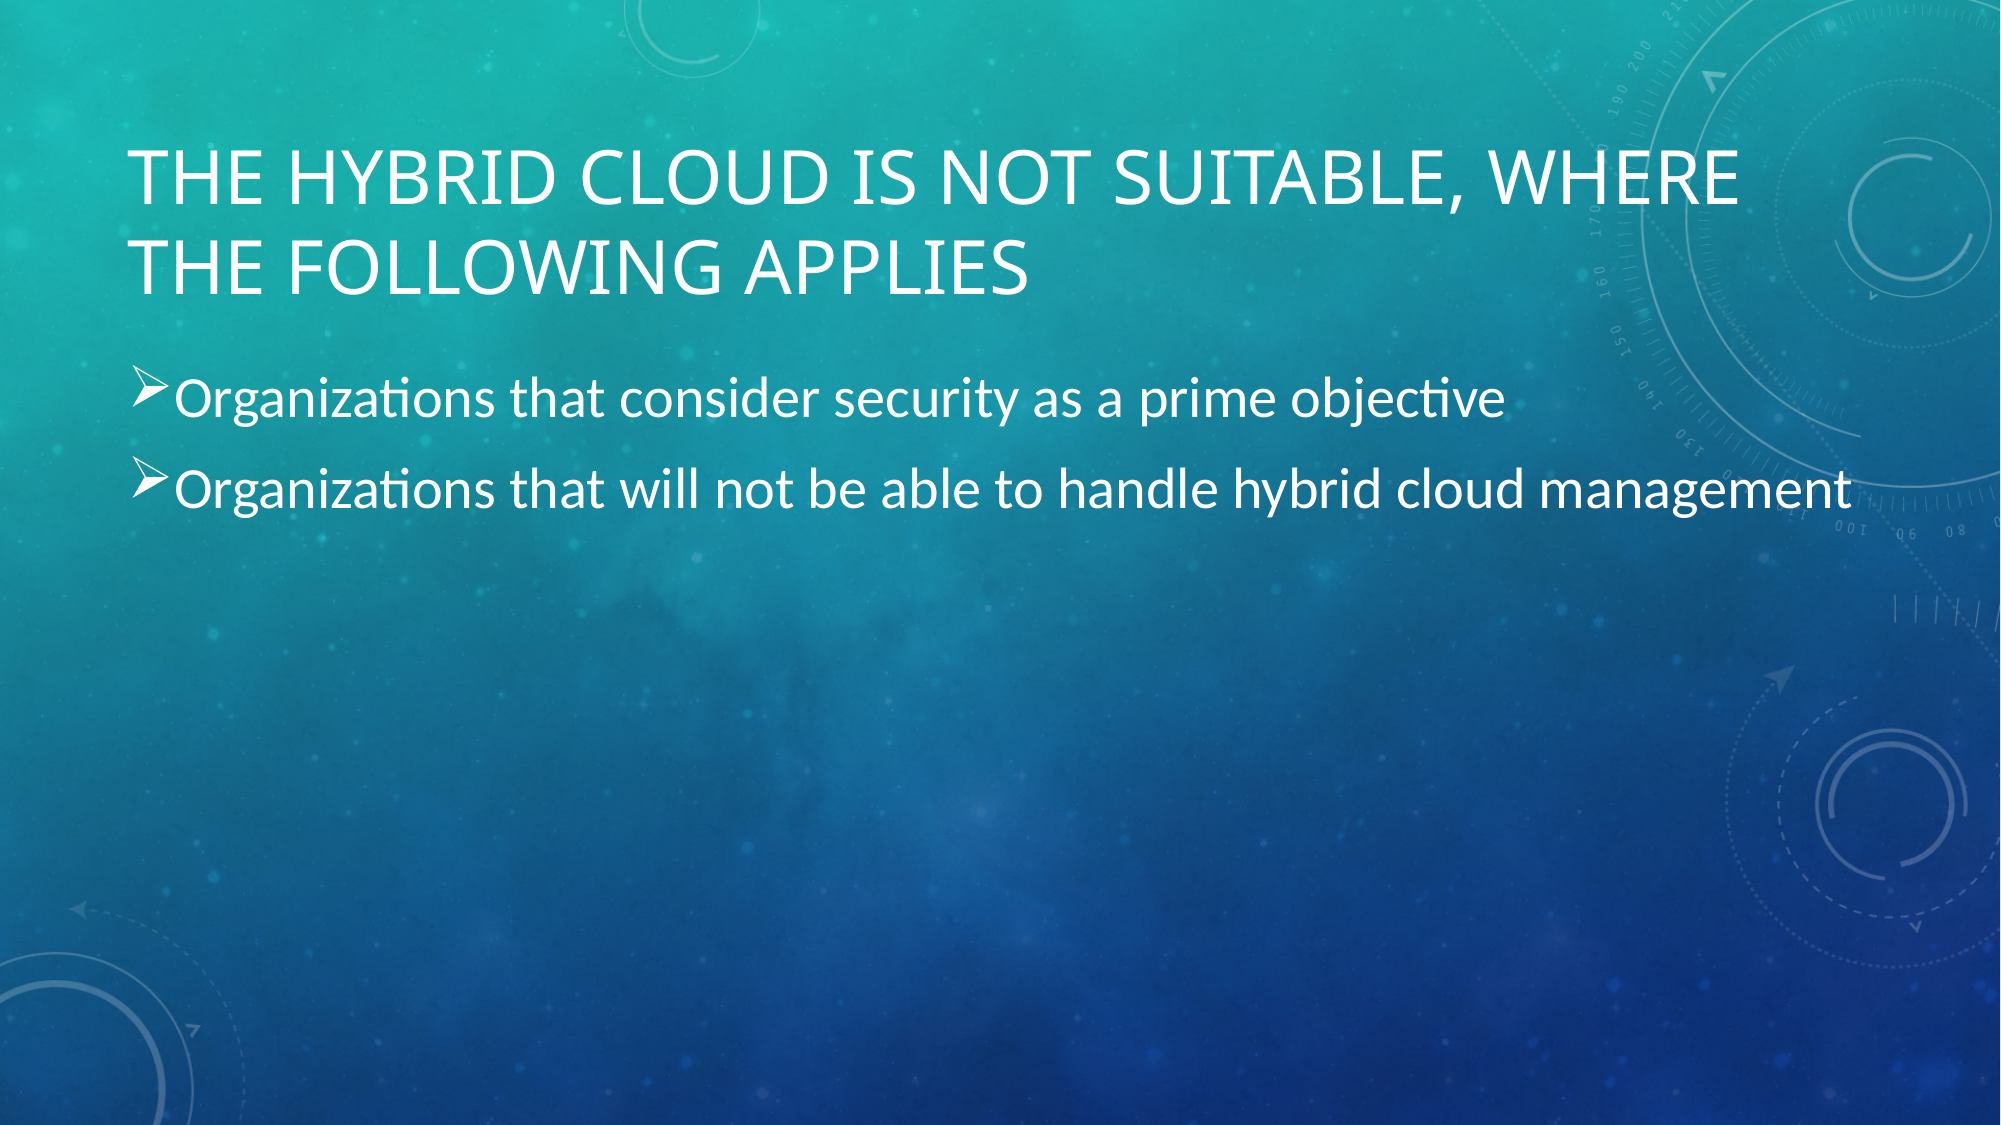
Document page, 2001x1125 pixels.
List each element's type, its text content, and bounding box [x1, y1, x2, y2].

title The Hybrid cloud is not suitable, where the following applies [112, 99, 1888, 339]
picture [0, 0, 2001, 1125]
list Organizations that consider security as a prime objective Organizations that will not be able to handle hybrid cloud management [112, 351, 1888, 1030]
